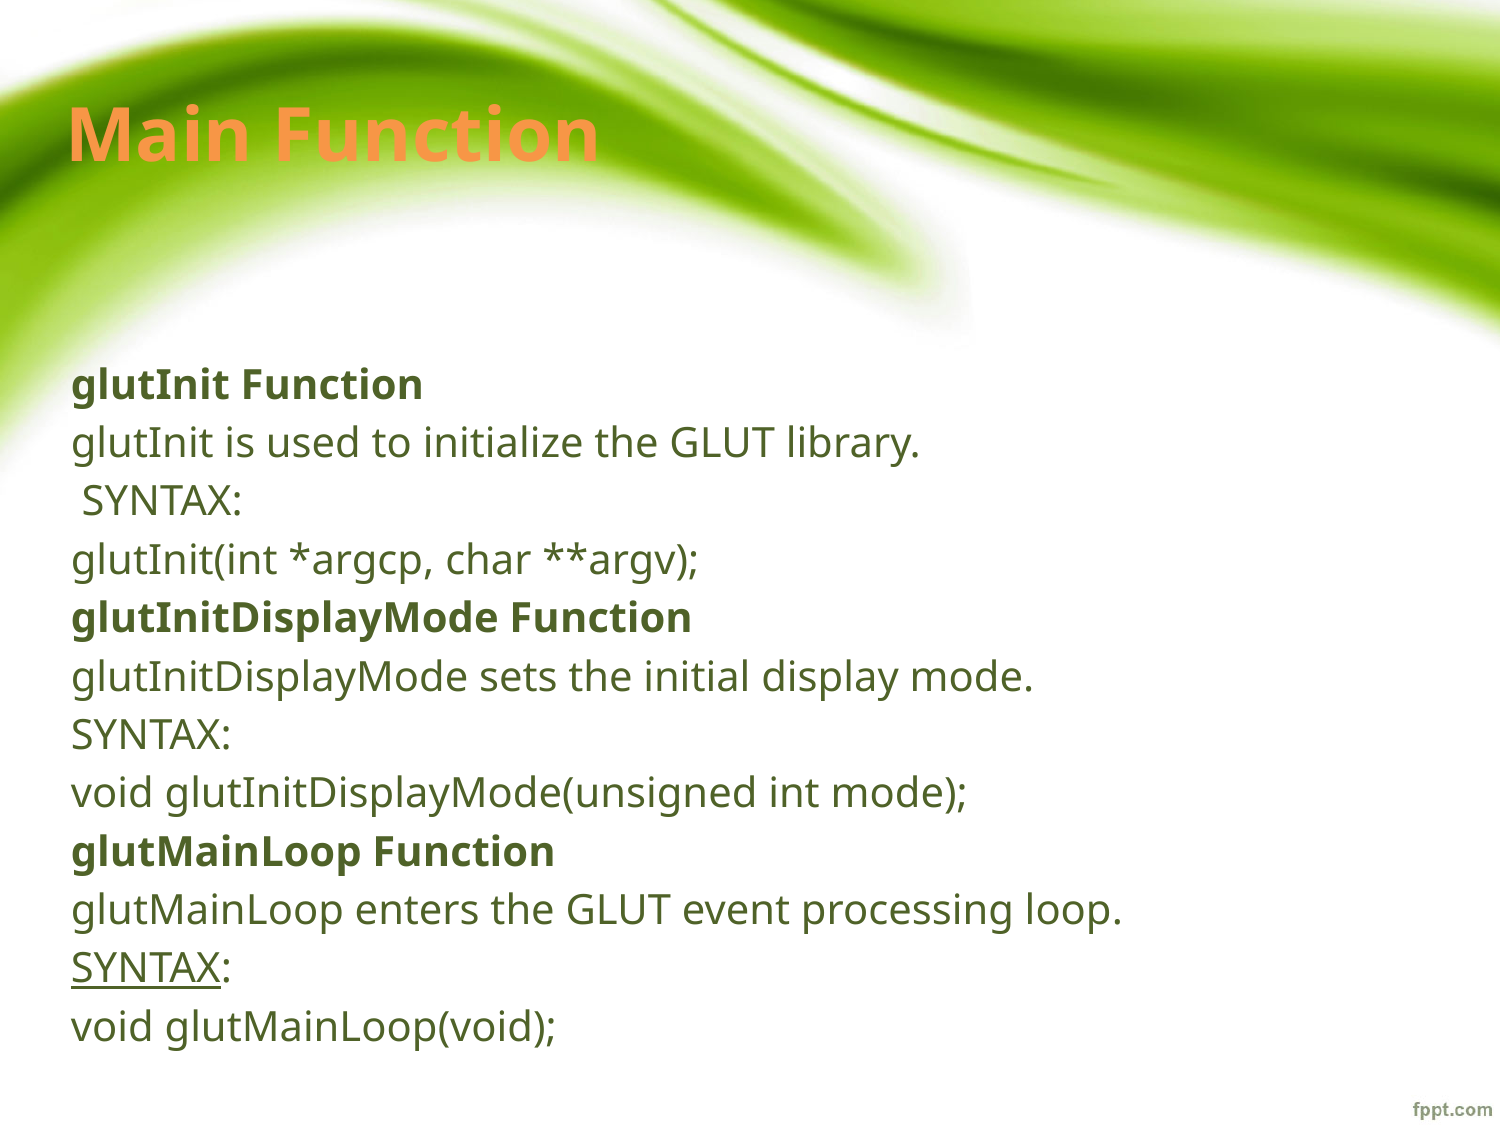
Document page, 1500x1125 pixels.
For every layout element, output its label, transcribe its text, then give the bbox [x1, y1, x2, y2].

list glutInit Function glutInit is used to initialize the GLUT library. SYNTAX: glutInit(int *argcp, char **argv); glutInitDisplayMode Function glutInitDisplayMode sets the initial display mode. SYNTAX: void glutInitDisplayMode(unsigned int mode); glutMainLoop Function glutMainLoop enters the GLUT event processing loop. SYNTAX: void glutMainLoop(void); [55, 350, 1214, 1000]
title Main Function [50, 37, 1400, 225]
picture [0, 0, 1500, 1125]
